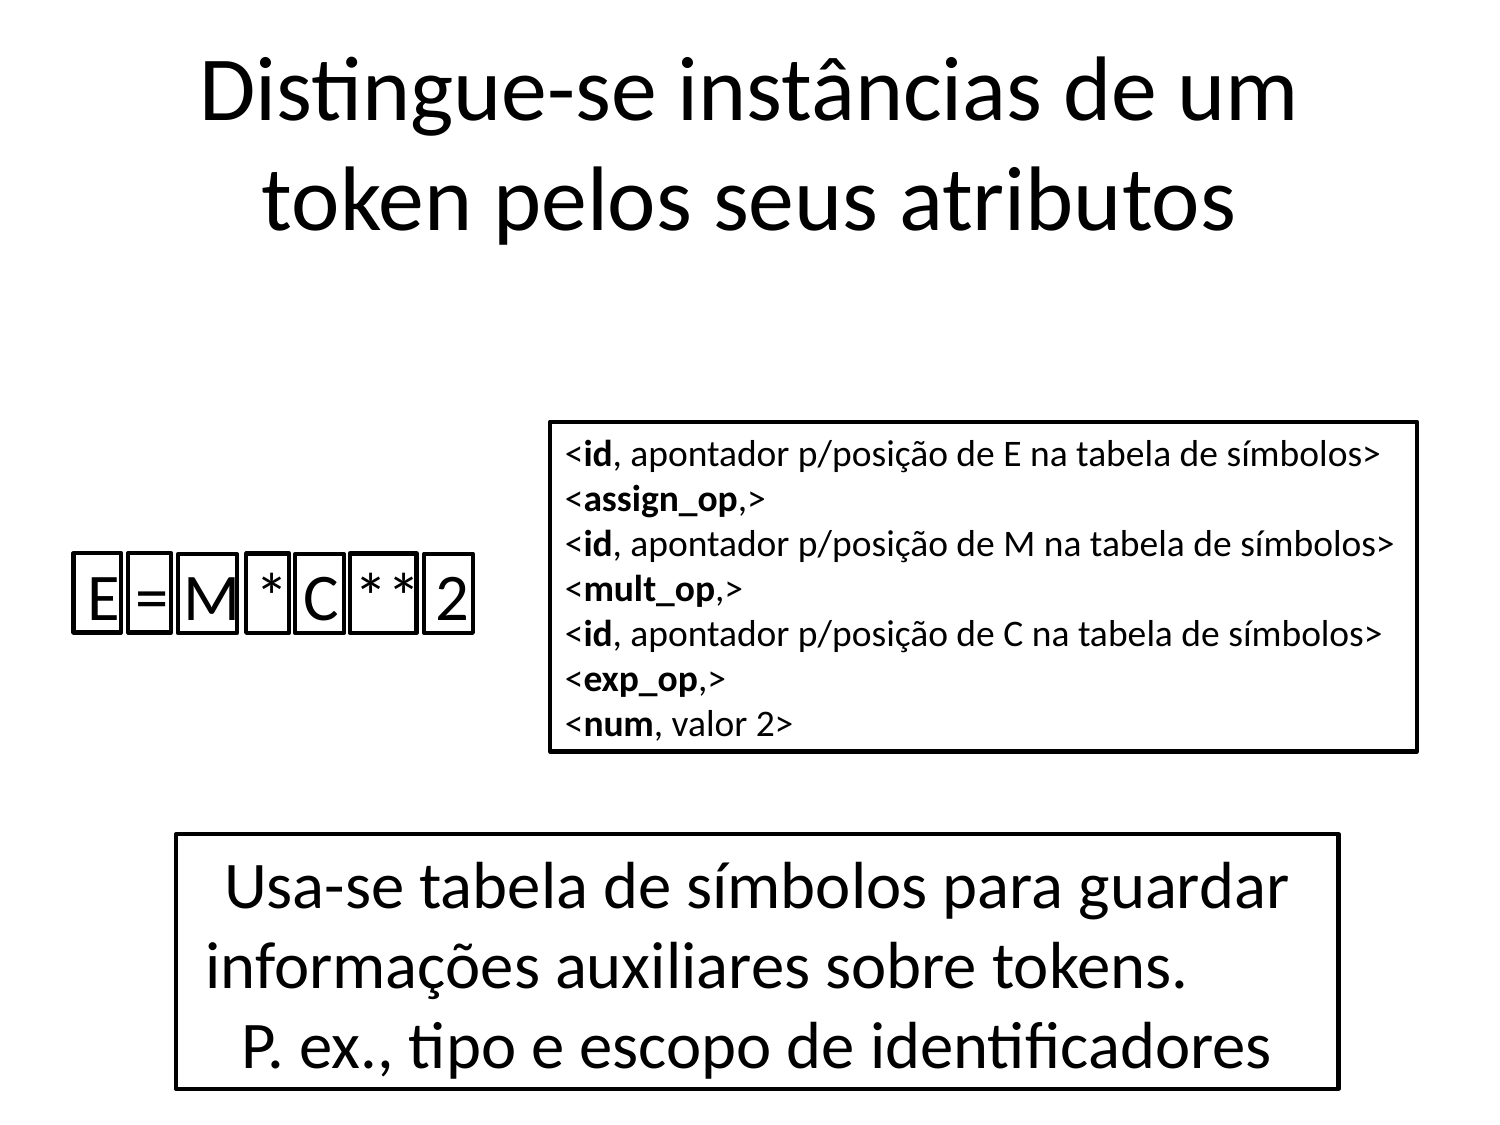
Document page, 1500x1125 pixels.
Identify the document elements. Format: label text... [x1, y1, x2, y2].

text_box [244, 551, 291, 635]
text_box <id, apontador p/posição de E na tabela de símbolos> <assign_op,> <id, apontador p/posição de M na tabela de símbolos> <mult_op,> <id, apontador p/posição de C na tabela de símbolos> <exp_op,> <num, valor 2> [548, 420, 1419, 754]
text_box [71, 551, 123, 635]
text_box [422, 552, 475, 635]
text_box [126, 551, 173, 635]
text_box [348, 551, 419, 635]
text_box [293, 552, 346, 635]
text_box E = M * C ** 2 [73, 546, 485, 642]
text_box Distingue-se instâncias de um token pelos seus atributos [75, 45, 1425, 233]
text_box Usa-se tabela de símbolos para guardar informações auxiliares sobre tokens. P. ex., tipo e escopo de identificadores [174, 832, 1341, 1091]
text_box [176, 552, 239, 635]
